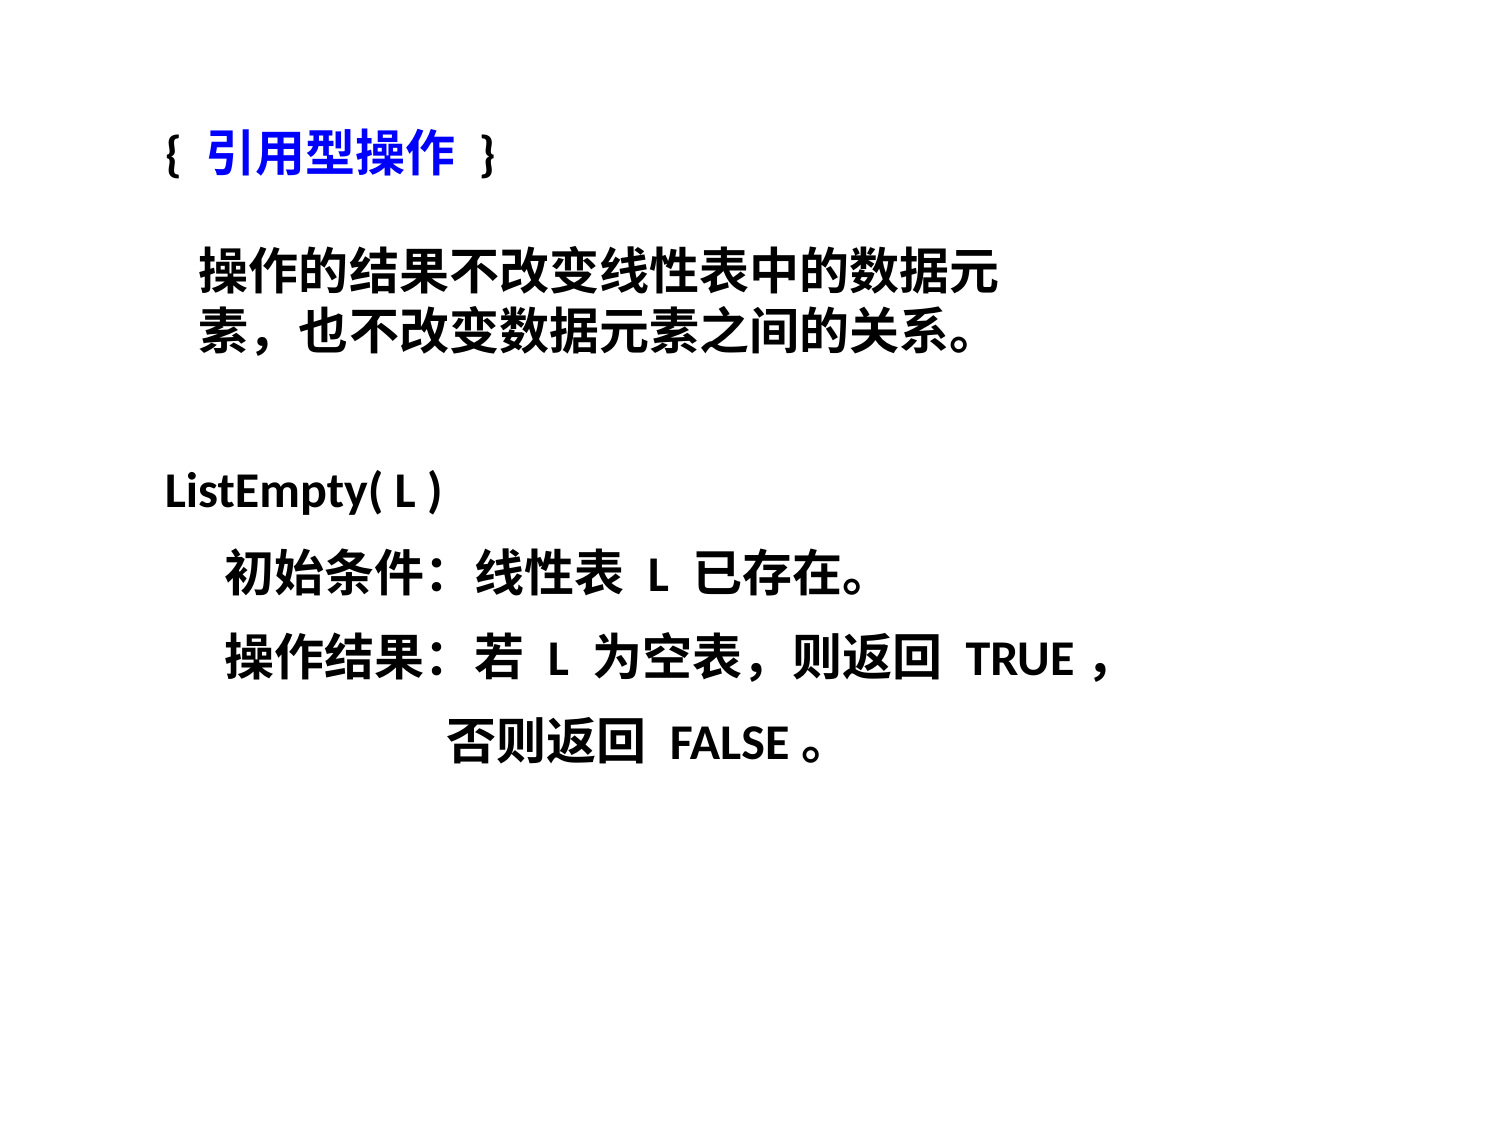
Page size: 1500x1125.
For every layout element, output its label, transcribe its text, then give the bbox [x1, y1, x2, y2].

text_box 操作的结果不改变线性表中的数据元 素，也不改变数据元素之间的关系。 [184, 231, 1037, 367]
text_box { 引用型操作 } ListEmpty( L ) 初始条件：线性表 L 已存在。 操作结果：若 L 为空表，则返回 TRUE， 否则返回 FALSE。 [60, 89, 1174, 777]
